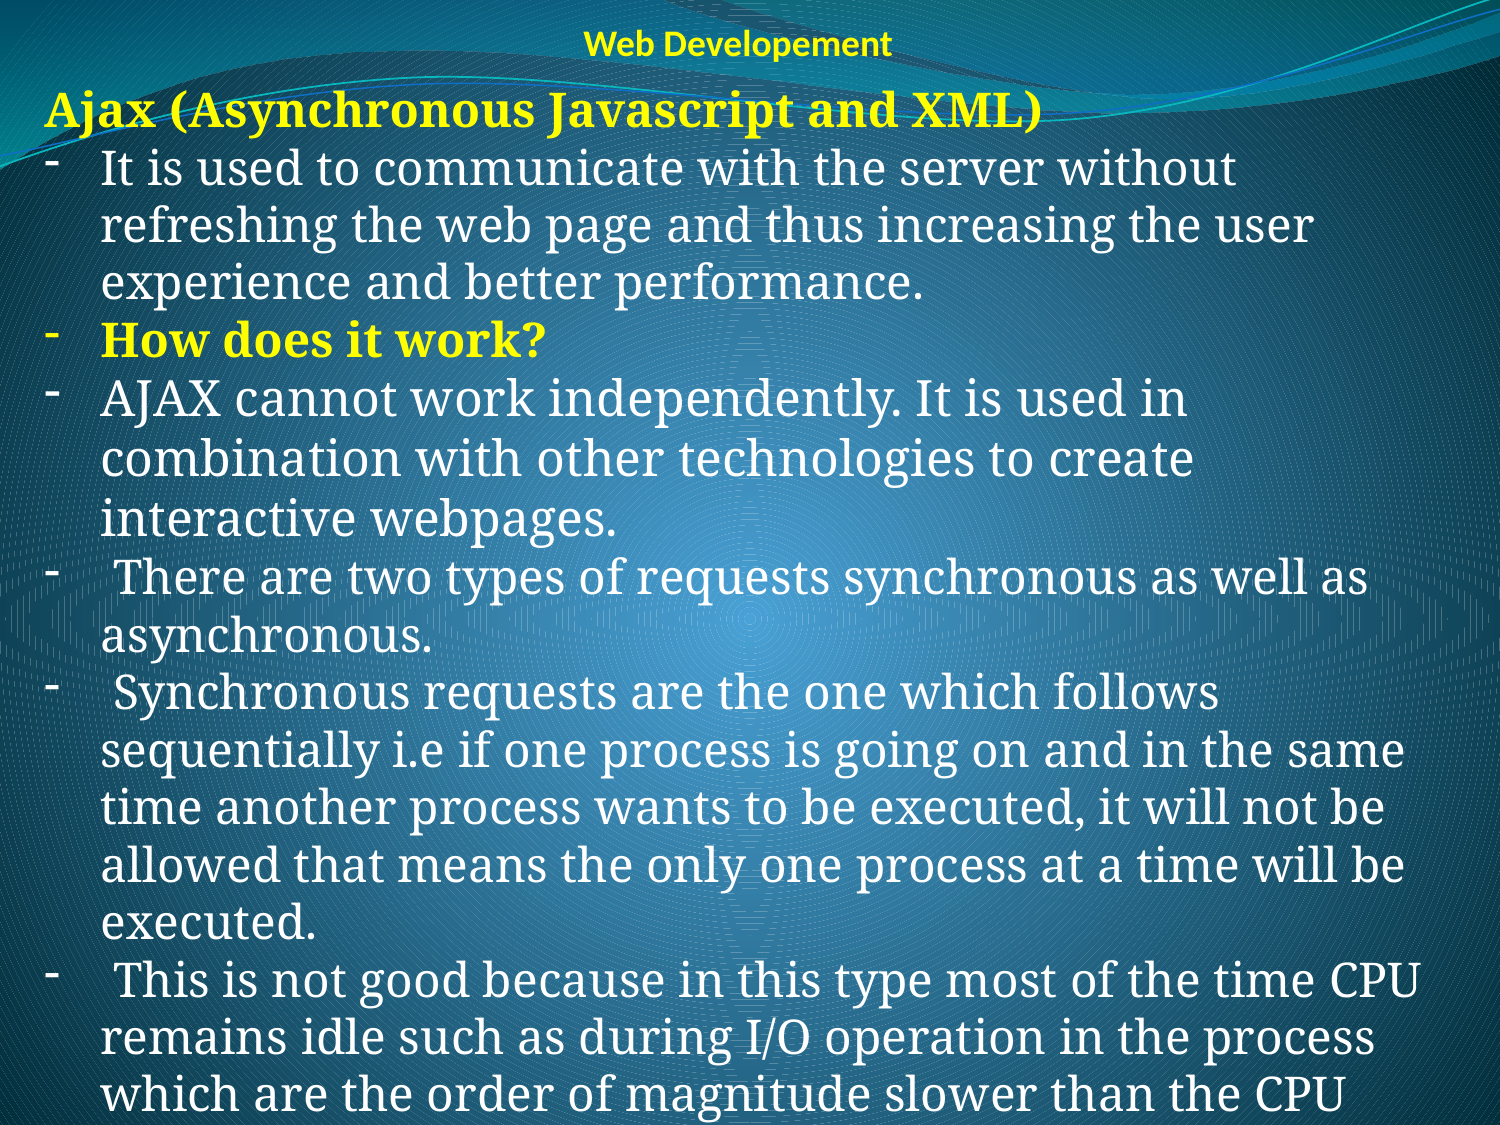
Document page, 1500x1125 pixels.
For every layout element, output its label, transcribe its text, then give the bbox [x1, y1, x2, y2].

text_box Web Developement [269, 11, 1207, 72]
text_box Ajax (Asynchronous Javascript and XML) It is used to communicate with the server without refreshing the web page and thus increasing the user experience and better performance. How does it work? AJAX cannot work independently. It is used in combination with other technologies to create interactive webpages. There are two types of requests synchronous as well as asynchronous. Synchronous requests are the one which follows sequentially i.e if one process is going on and in the same time another process wants to be executed, it will not be allowed that means the only one process at a time will be executed. This is not good because in this type most of the time CPU remains idle such as during I/O operation in the process which are the order of magnitude slower than the CPU processing the instructions. Thus to make the full utilization of the CPU and other resources use asynchronous calls. [29, 72, 1471, 1125]
